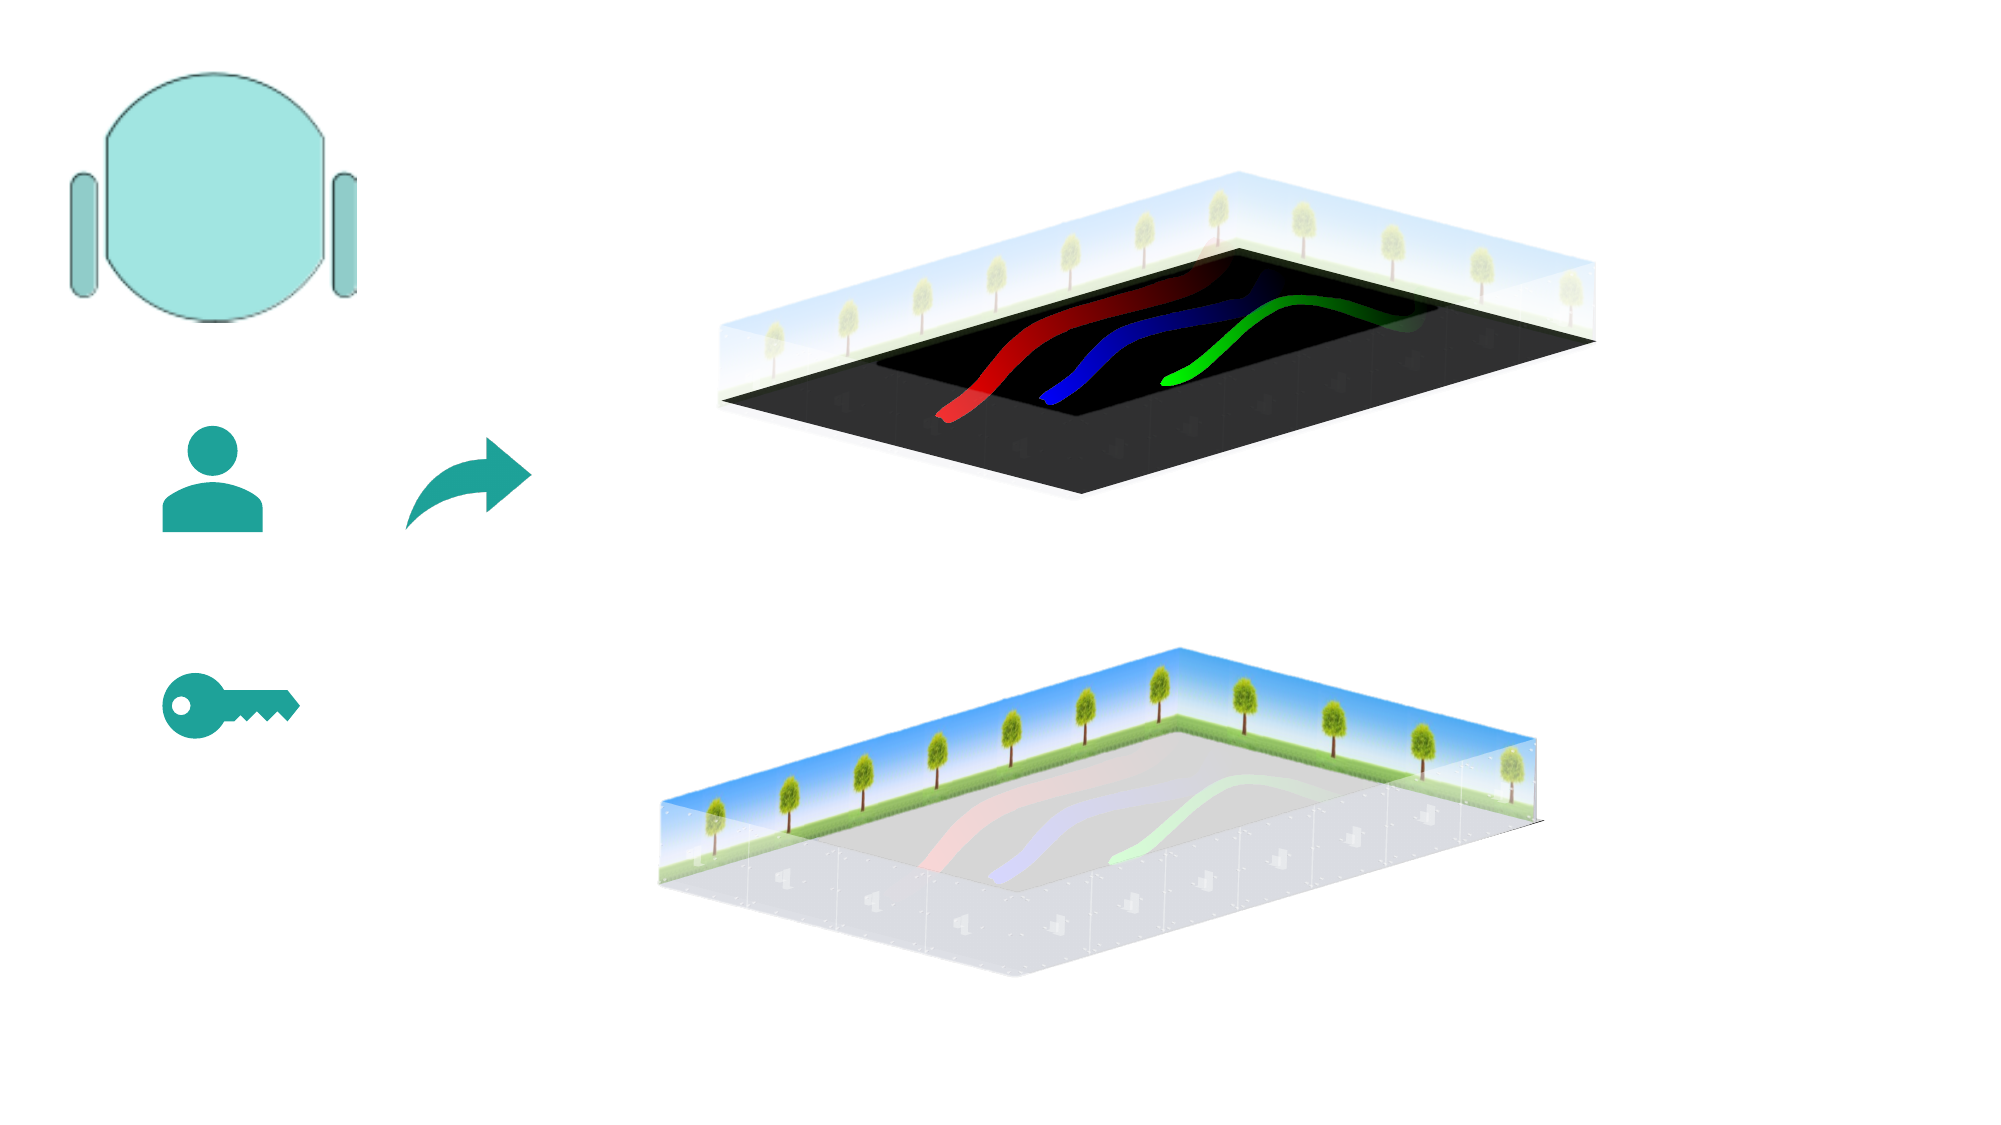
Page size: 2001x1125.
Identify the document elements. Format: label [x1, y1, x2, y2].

picture [393, 407, 544, 558]
text_box [647, 635, 1552, 985]
picture [68, 70, 357, 323]
text_box [162, 672, 300, 739]
text_box [711, 158, 1607, 508]
text_box [162, 425, 263, 533]
